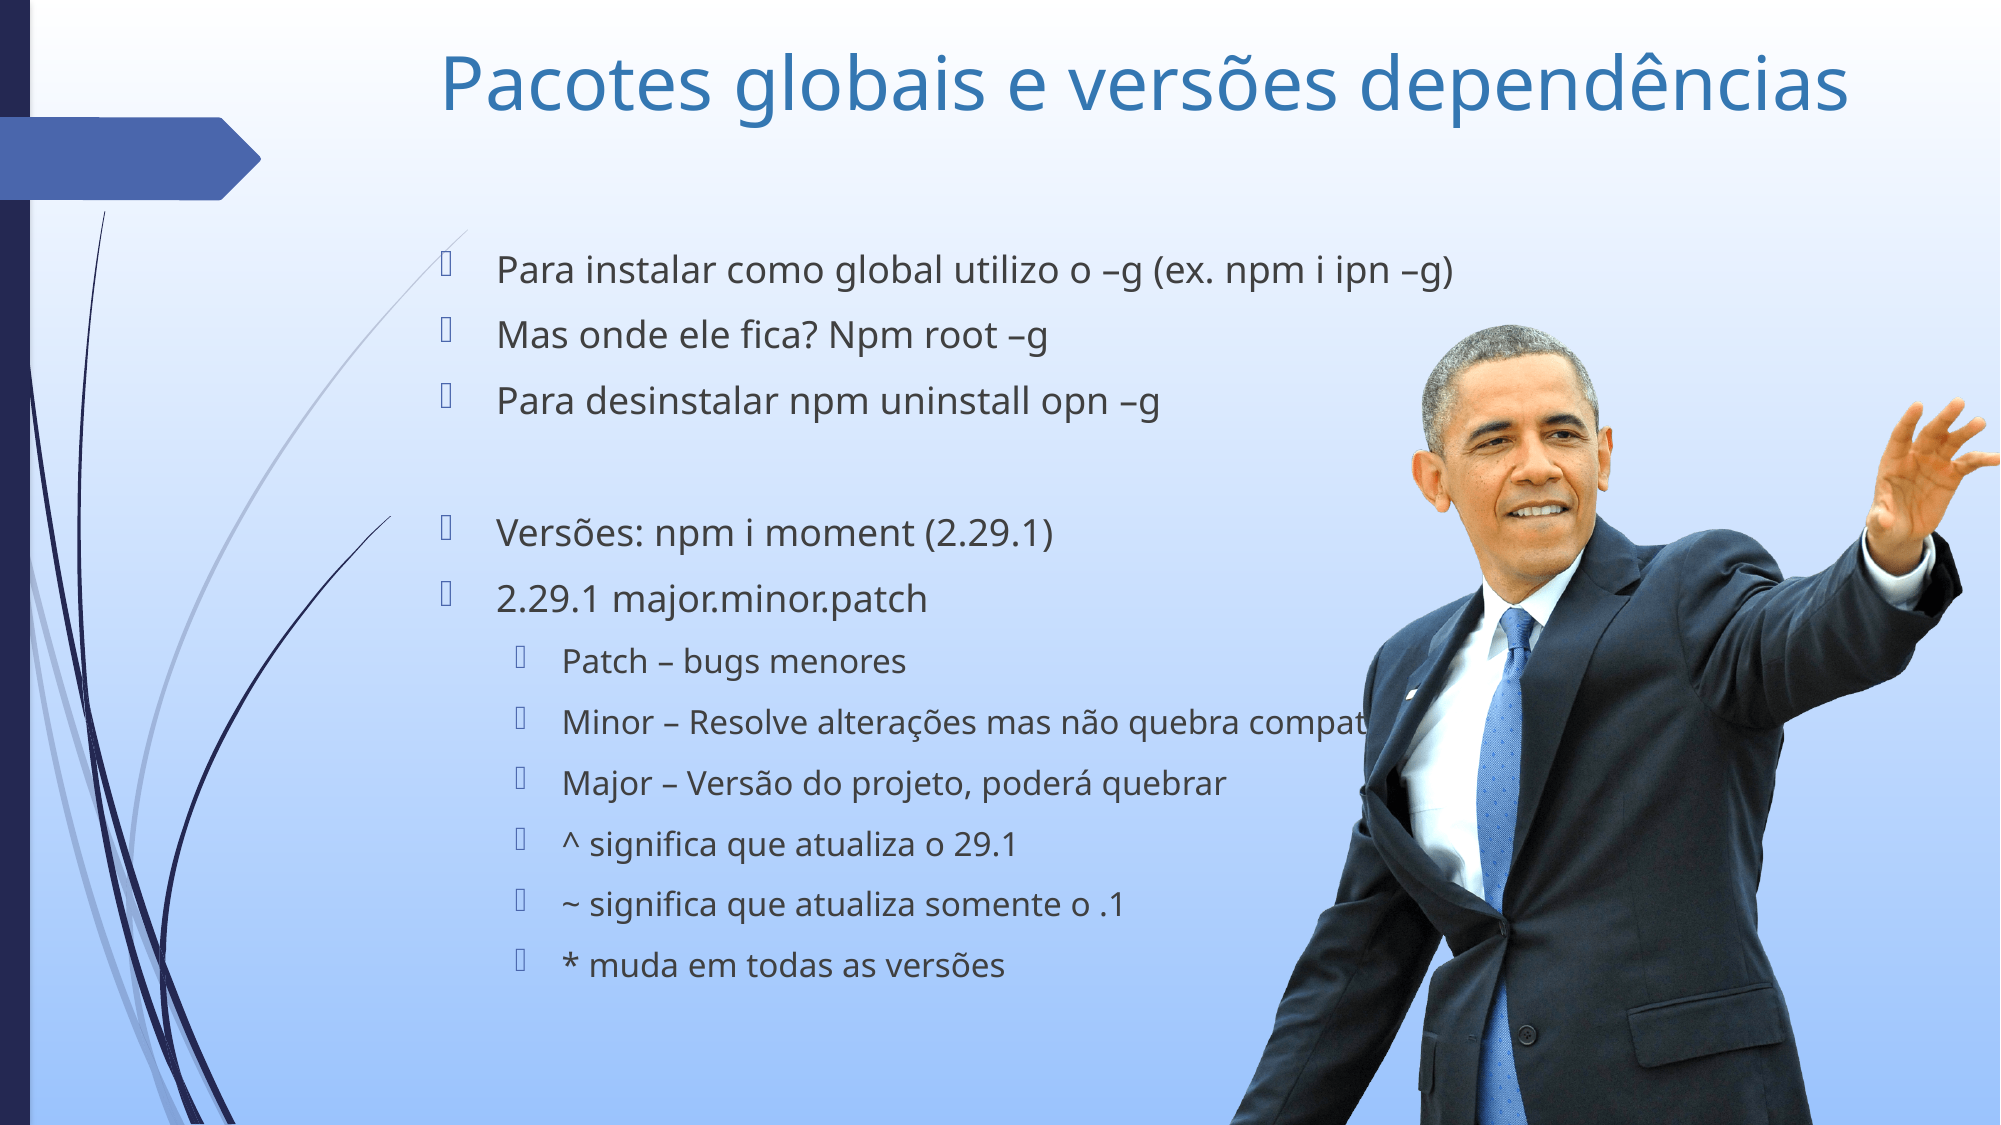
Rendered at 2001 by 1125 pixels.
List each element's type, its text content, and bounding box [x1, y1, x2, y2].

list Para instalar como global utilizo o –g (ex. npm i ipn –g) Mas onde ele fica? Npm root –g Para desinstalar npm uninstall opn –g Versões: npm i moment (2.29.1) 2.29.1 major.minor.patch Patch – bugs menores Minor – Resolve alterações mas não quebra compatibilidade Major – Versão do projeto, poderá quebrar ^ significa que atualiza o 29.1 ~ significa que atualiza somente o .1 * muda em todas as versões [424, 238, 1544, 1074]
picture [1192, 288, 2000, 1125]
title Pacotes globais e versões dependências [424, 27, 1887, 238]
